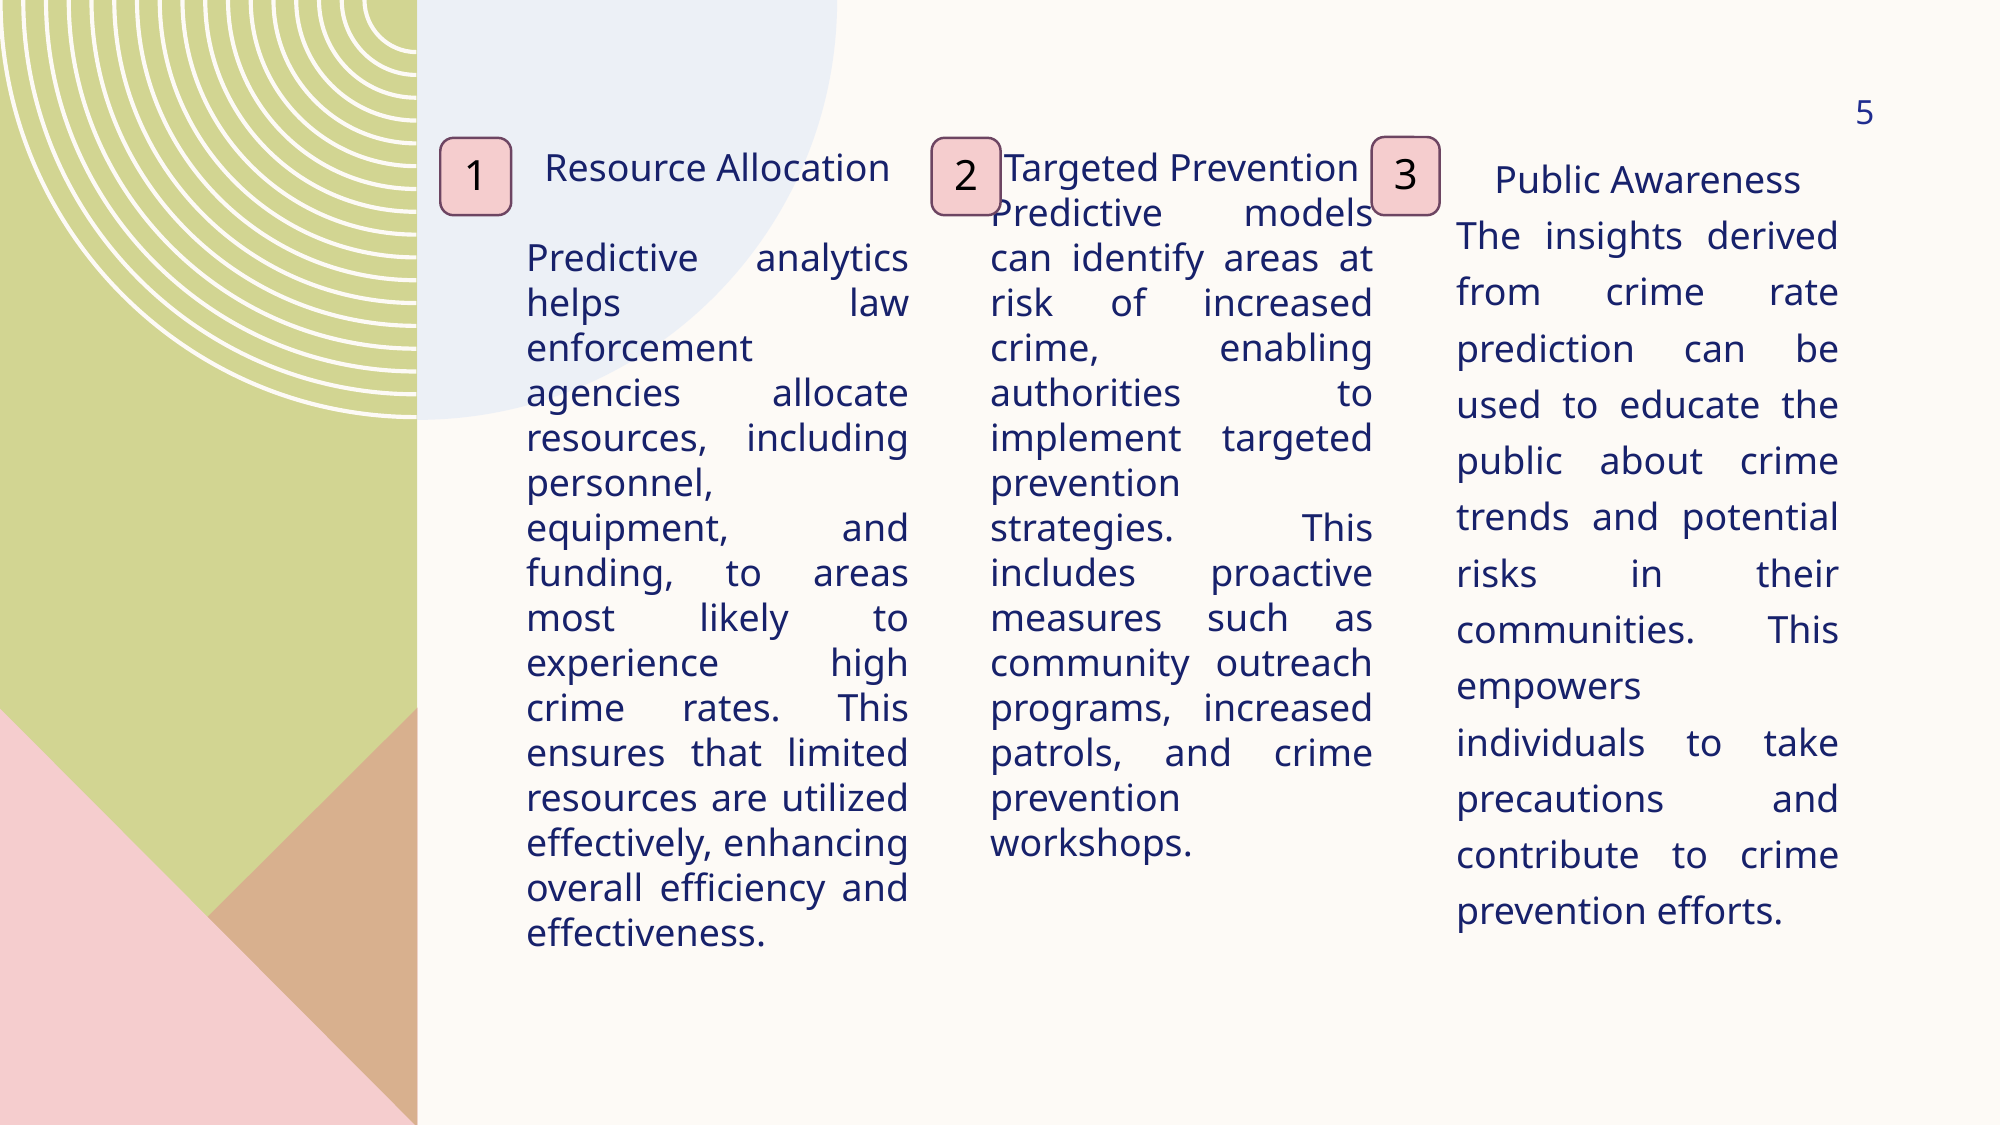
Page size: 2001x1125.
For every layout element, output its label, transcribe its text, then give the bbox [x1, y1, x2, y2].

text_box 2 [931, 137, 1001, 216]
text_box Public Awareness The insights derived from crime rate prediction can be used to educate the public about crime trends and potential risks in their communities. This empowers individuals to take precautions and contribute to crime prevention efforts. [1441, 137, 1855, 996]
slide_number 5 [1699, 75, 1875, 153]
text_box 3 [1371, 136, 1440, 216]
text_box 1 [440, 137, 512, 216]
text_box Targeted Prevention Predictive models can identify areas at risk of increased crime, enabling authorities to implement targeted prevention strategies. This includes proactive measures such as community outreach programs, increased patrols, and crime prevention workshops. [975, 137, 1389, 1007]
text_box Resource Allocation Predictive analytics helps law enforcement agencies allocate resources, including personnel, equipment, and funding, to areas most likely to experience high crime rates. This ensures that limited resources are utilized effectively, enhancing overall efficiency and effectiveness. [511, 137, 925, 1052]
